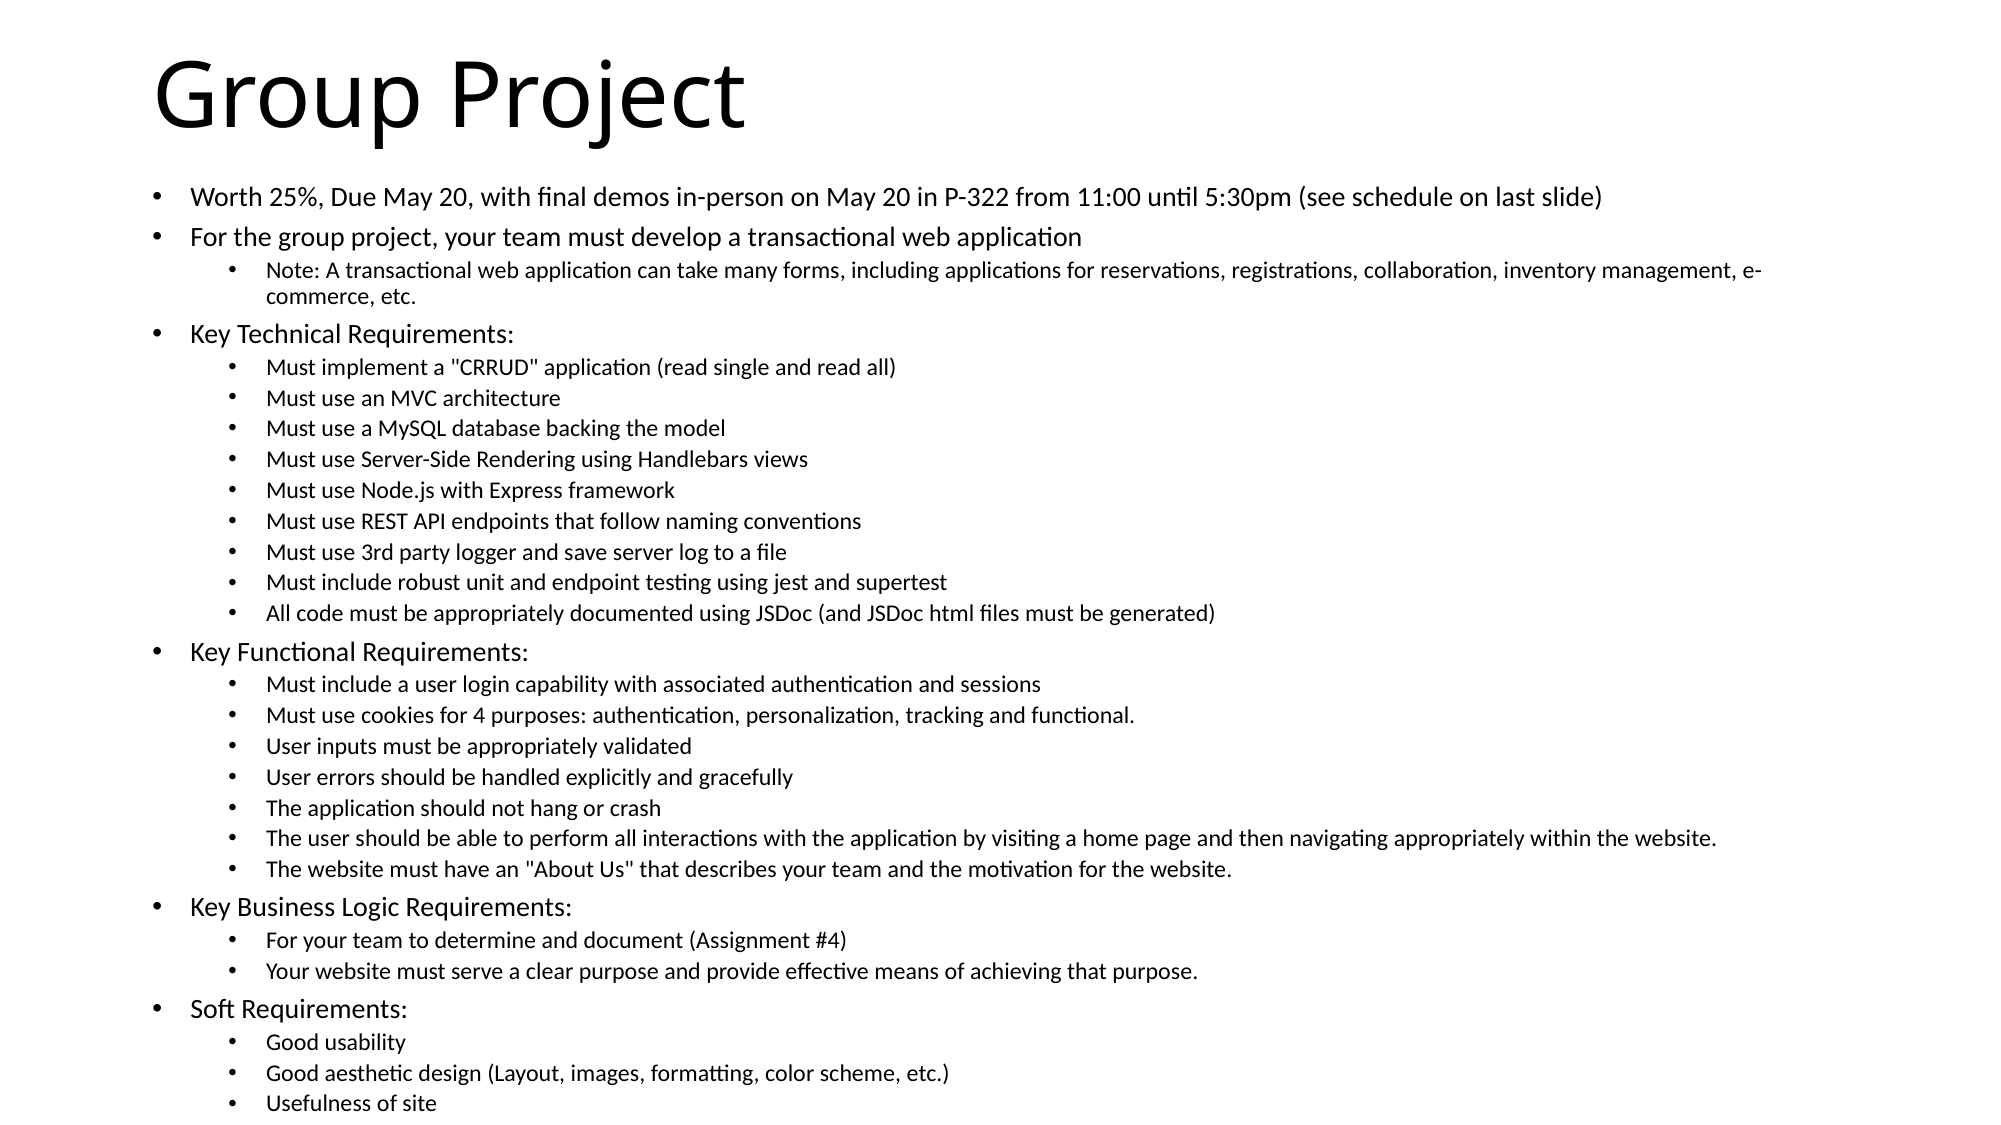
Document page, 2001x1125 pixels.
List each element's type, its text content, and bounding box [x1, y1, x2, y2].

list Worth 25%, Due May 20, with final demos in-person on May 20 in P-322 from 11:00 until 5:30pm (see schedule on last slide) For the group project, your team must develop a transactional web application Note: A transactional web application can take many forms, including applications for reservations, registrations, collaboration, inventory management, e-commerce, etc. Key Technical Requirements: Must implement a "CRRUD" application (read single and read all) Must use an MVC architecture Must use a MySQL database backing the model Must use Server-Side Rendering using Handlebars views Must use Node.js with Express framework Must use REST API endpoints that follow naming conventions Must use 3rd party logger and save server log to a file Must include robust unit and endpoint testing using jest and supertest All code must be appropriately documented using JSDoc (and JSDoc html files must be generated) Key Functional Requirements: Must include a user login capability with associated authentication and sessions Must use cookies for 4 purposes: authentication, personalization, tracking and functional. User inputs must be appropriately validated User errors should be handled explicitly and gracefully The application should not hang or crash The user should be able to perform all interactions with the application by visiting a home page and then navigating appropriately within the website. The website must have an "About Us" that describes your team and the motivation for the website. Key Business Logic Requirements: For your team to determine and document (Assignment #4) Your website must serve a clear purpose and provide effective means of achieving that purpose. Soft Requirements: Good usability Good aesthetic design (Layout, images, formatting, color scheme, etc.) Usefulness of site [137, 174, 1863, 1125]
title Group Project [137, 0, 1863, 174]
